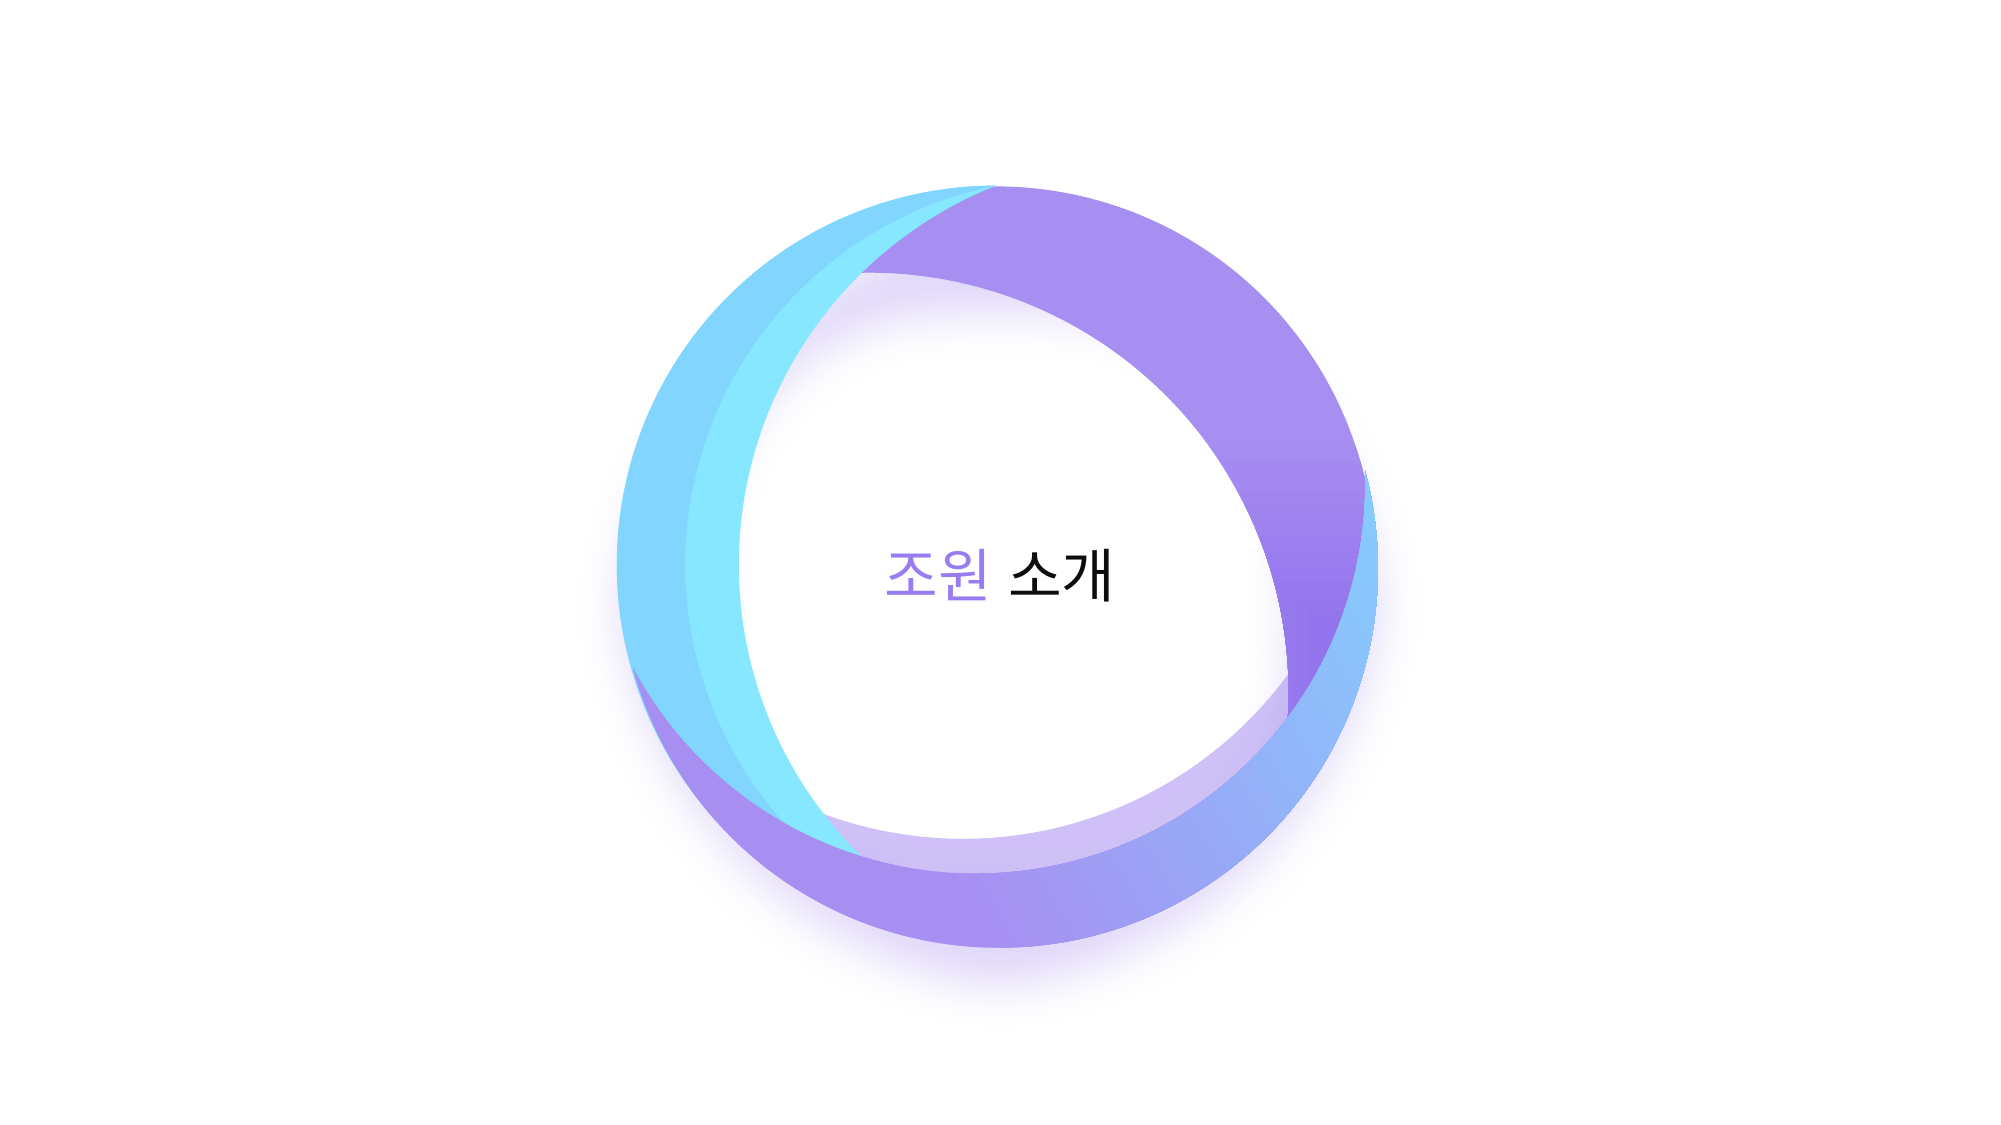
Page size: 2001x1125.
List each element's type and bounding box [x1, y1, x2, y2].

text_box [567, 52, 1433, 1040]
